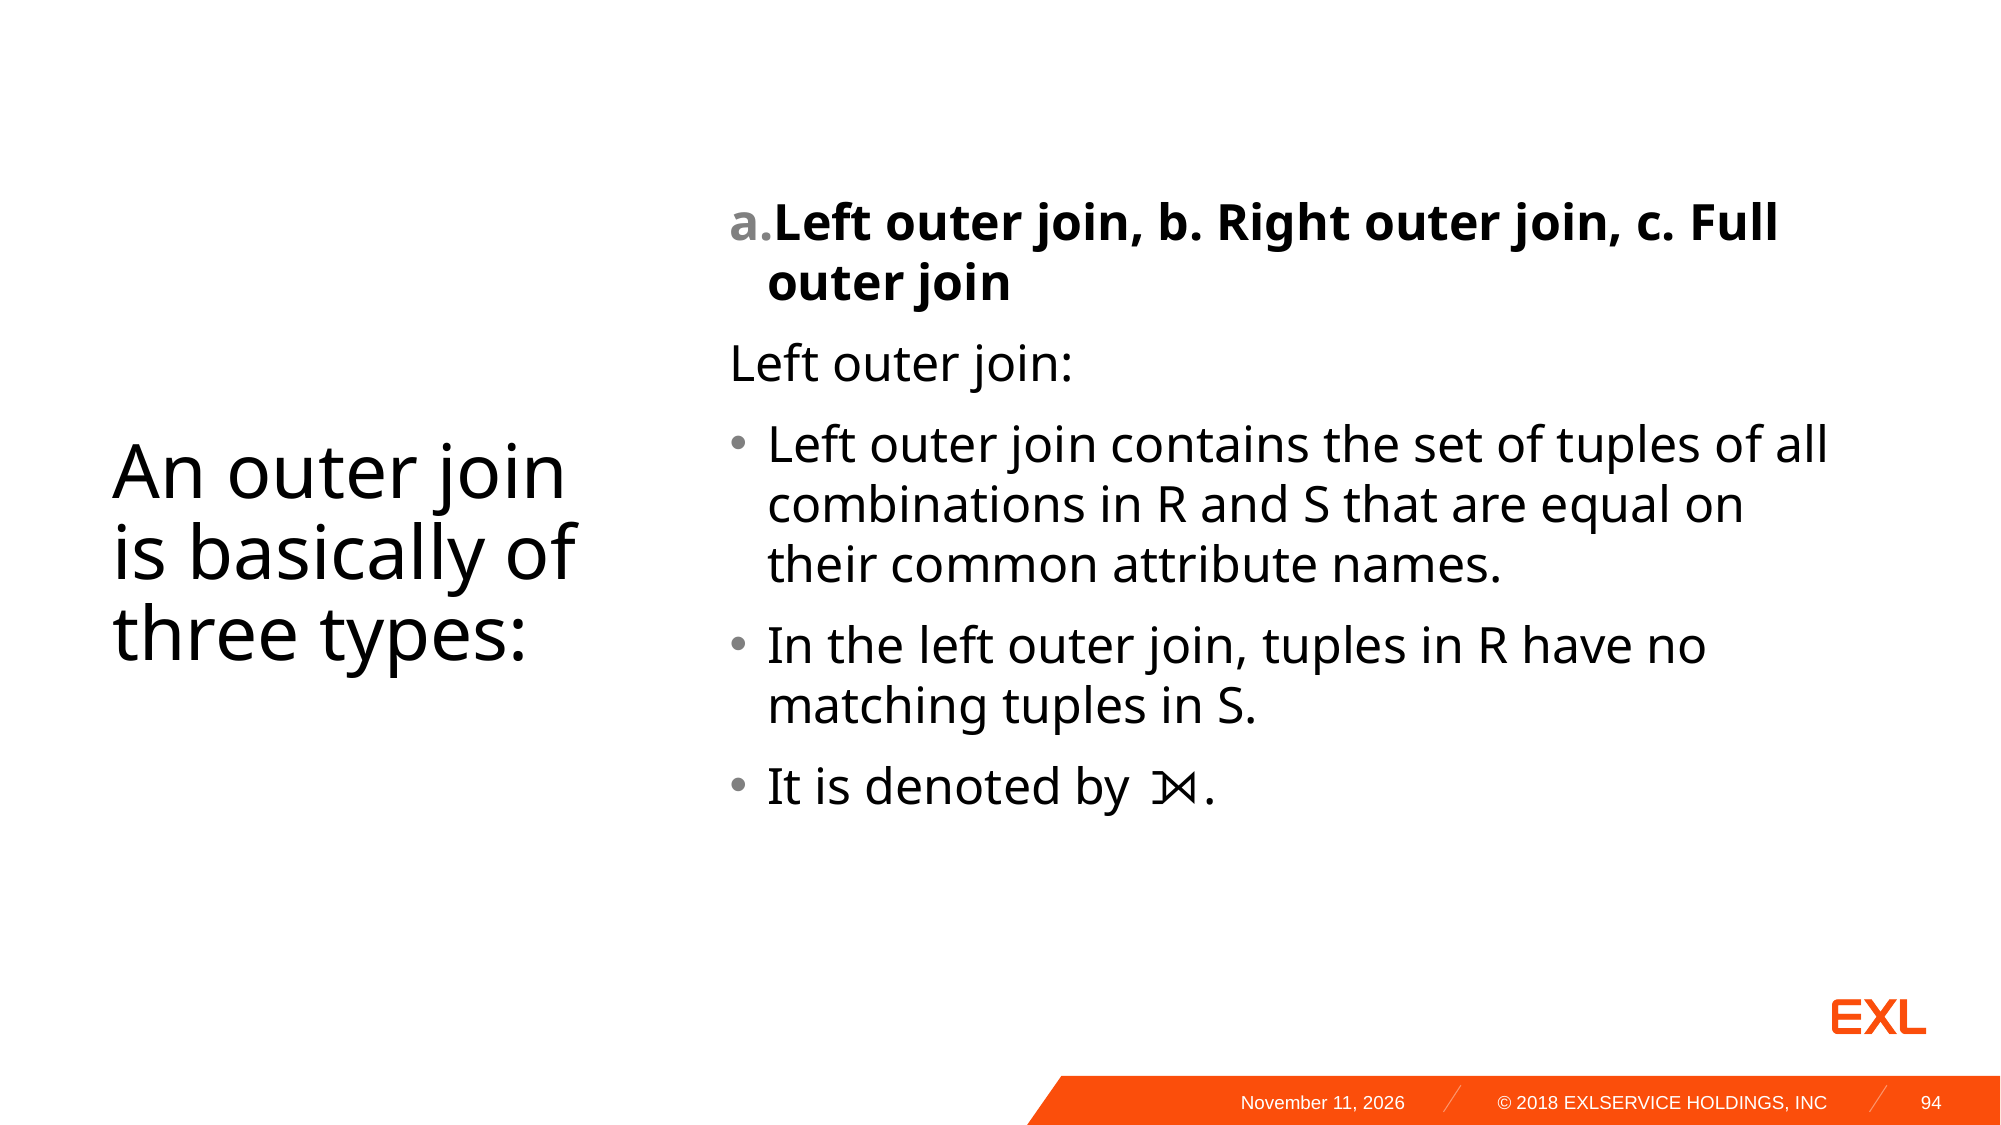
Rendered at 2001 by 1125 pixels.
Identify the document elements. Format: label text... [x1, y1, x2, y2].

picture [1797, 964, 1961, 1069]
list Left outer join, b. Right outer join, c. Full outer join Left outer join: Left outer join contains the set of tuples of all combinations in R and S that are equal on their common attribute names. In the left outer join, tuples in R have no matching tuples in S. It is denoted by ⟕. [729, 189, 1863, 1014]
title An outer join is basically of three types: [112, 189, 638, 921]
